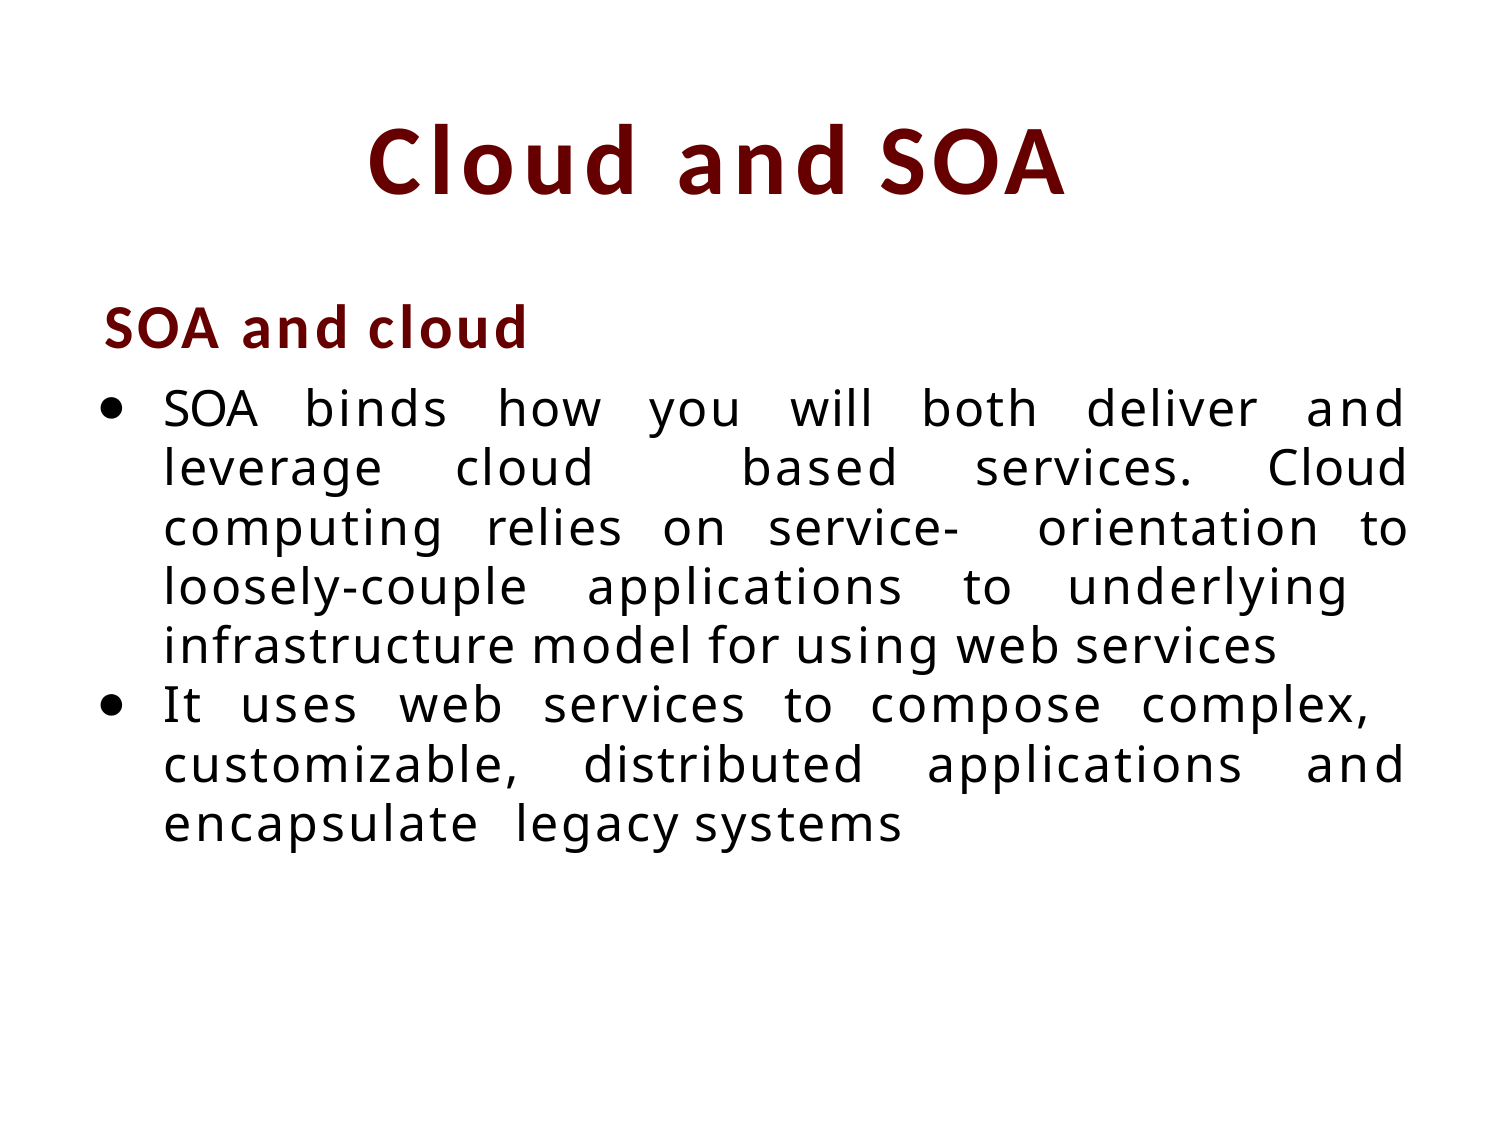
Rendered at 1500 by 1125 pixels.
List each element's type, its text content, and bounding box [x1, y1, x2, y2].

text_box SOA and cloud SOA binds how you will both deliver and leverage cloud based services. Cloud computing relies on service- orientation to loosely-couple applications to underlying infrastructure model for using web services It uses web services to compose complex, customizable, distributed applications and encapsulate legacy systems [86, 268, 1411, 852]
title Cloud and SOA [341, 92, 1158, 268]
